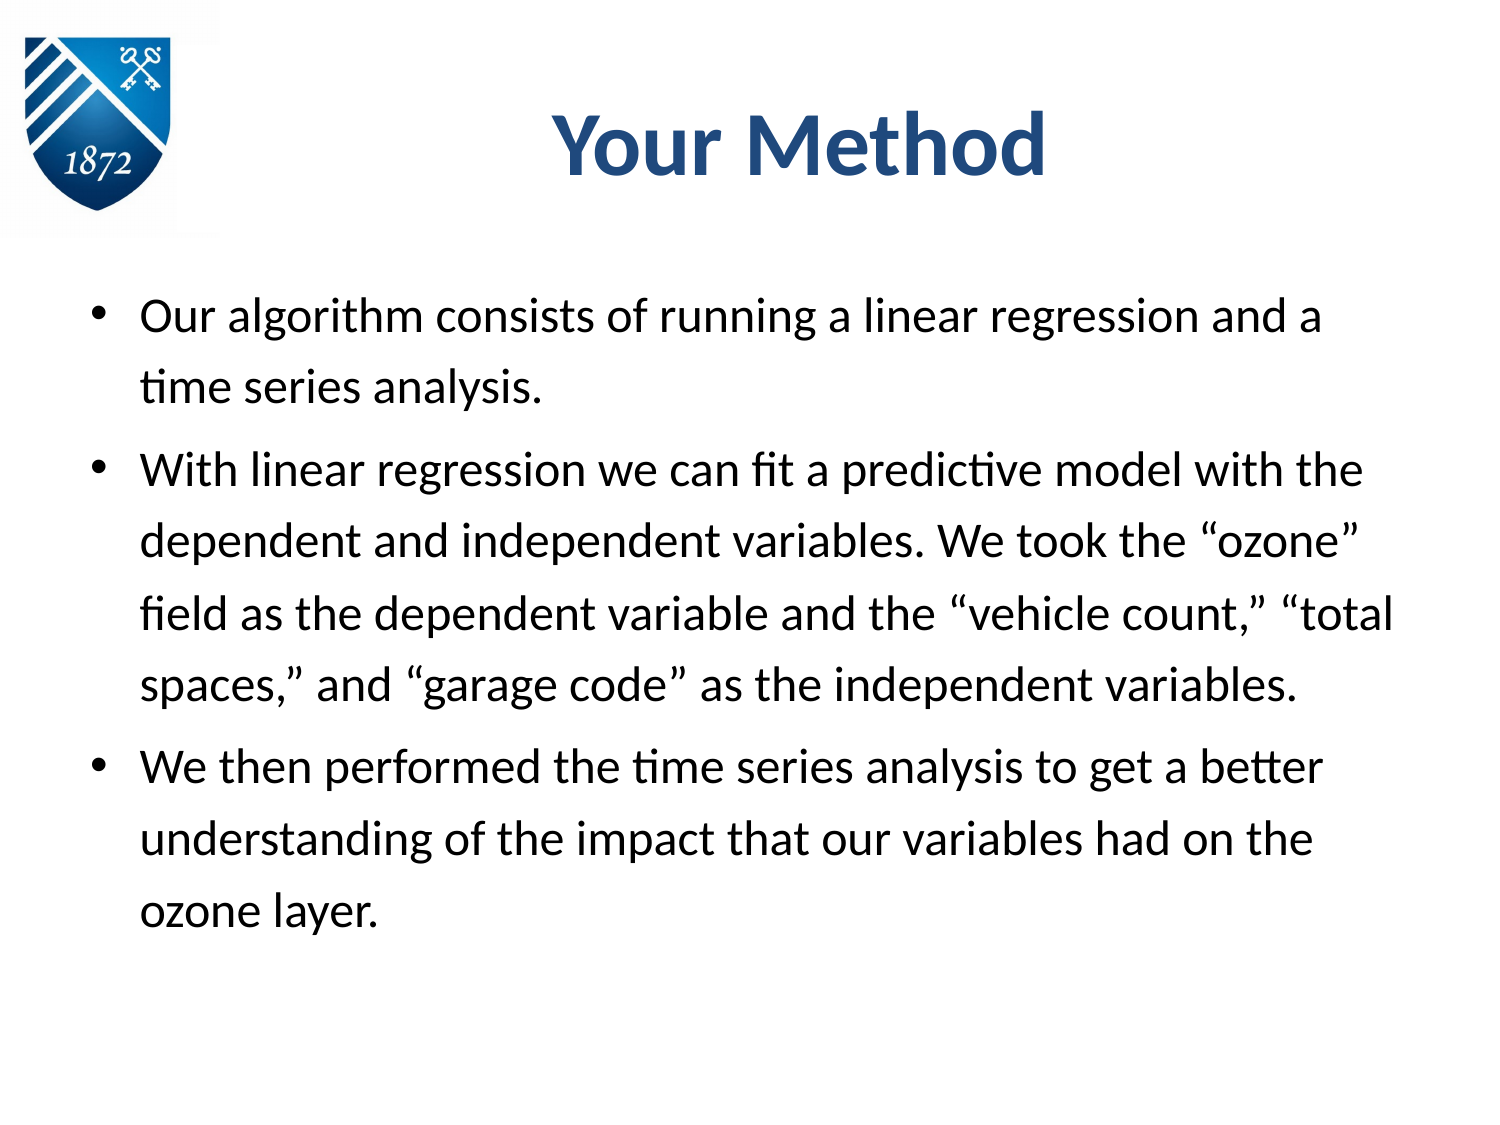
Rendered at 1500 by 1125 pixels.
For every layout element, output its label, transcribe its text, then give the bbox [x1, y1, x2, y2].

list Our algorithm consists of running a linear regression and a time series analysis. With linear regression we can fit a predictive model with the dependent and independent variables. We took the “ozone” field as the dependent variable and the “vehicle count,” “total spaces,” and “garage code” as the independent variables. We then performed the time series analysis to get a better understanding of the impact that our variables had on the ozone layer. [75, 262, 1425, 1005]
title Your Method [176, 45, 1425, 233]
picture [0, 0, 220, 238]
